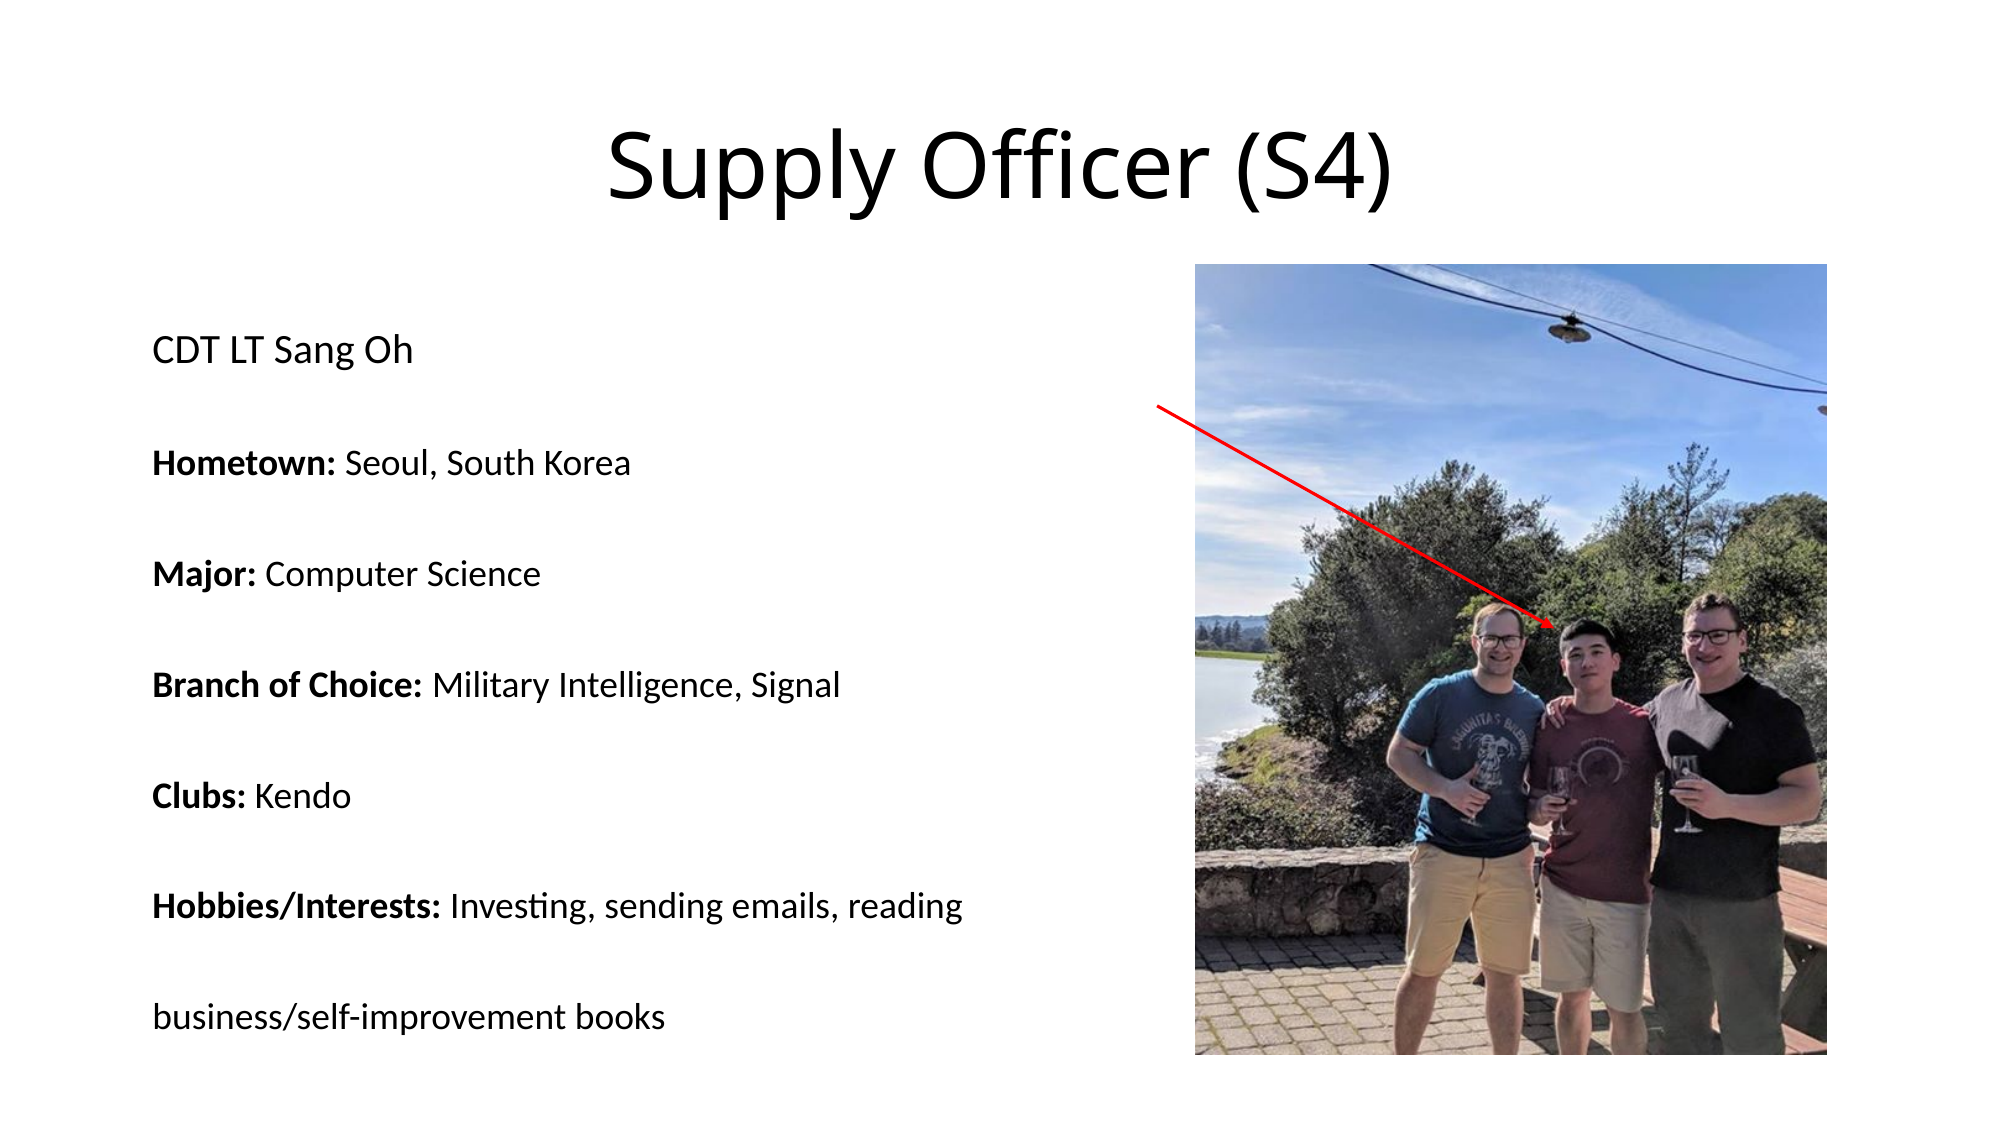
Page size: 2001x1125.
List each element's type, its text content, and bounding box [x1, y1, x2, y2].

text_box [1157, 405, 1555, 629]
title Supply Officer (S4) [137, 59, 1863, 278]
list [1195, 264, 1827, 1055]
list CDT LT Sang Oh Hometown: Seoul, South Korea Major: Computer Science Branch of Choice: Military Intelligence, Signal Clubs: Kendo Hobbies/Interests: Investing, sending emails, reading business/self-improvement books [137, 264, 988, 992]
